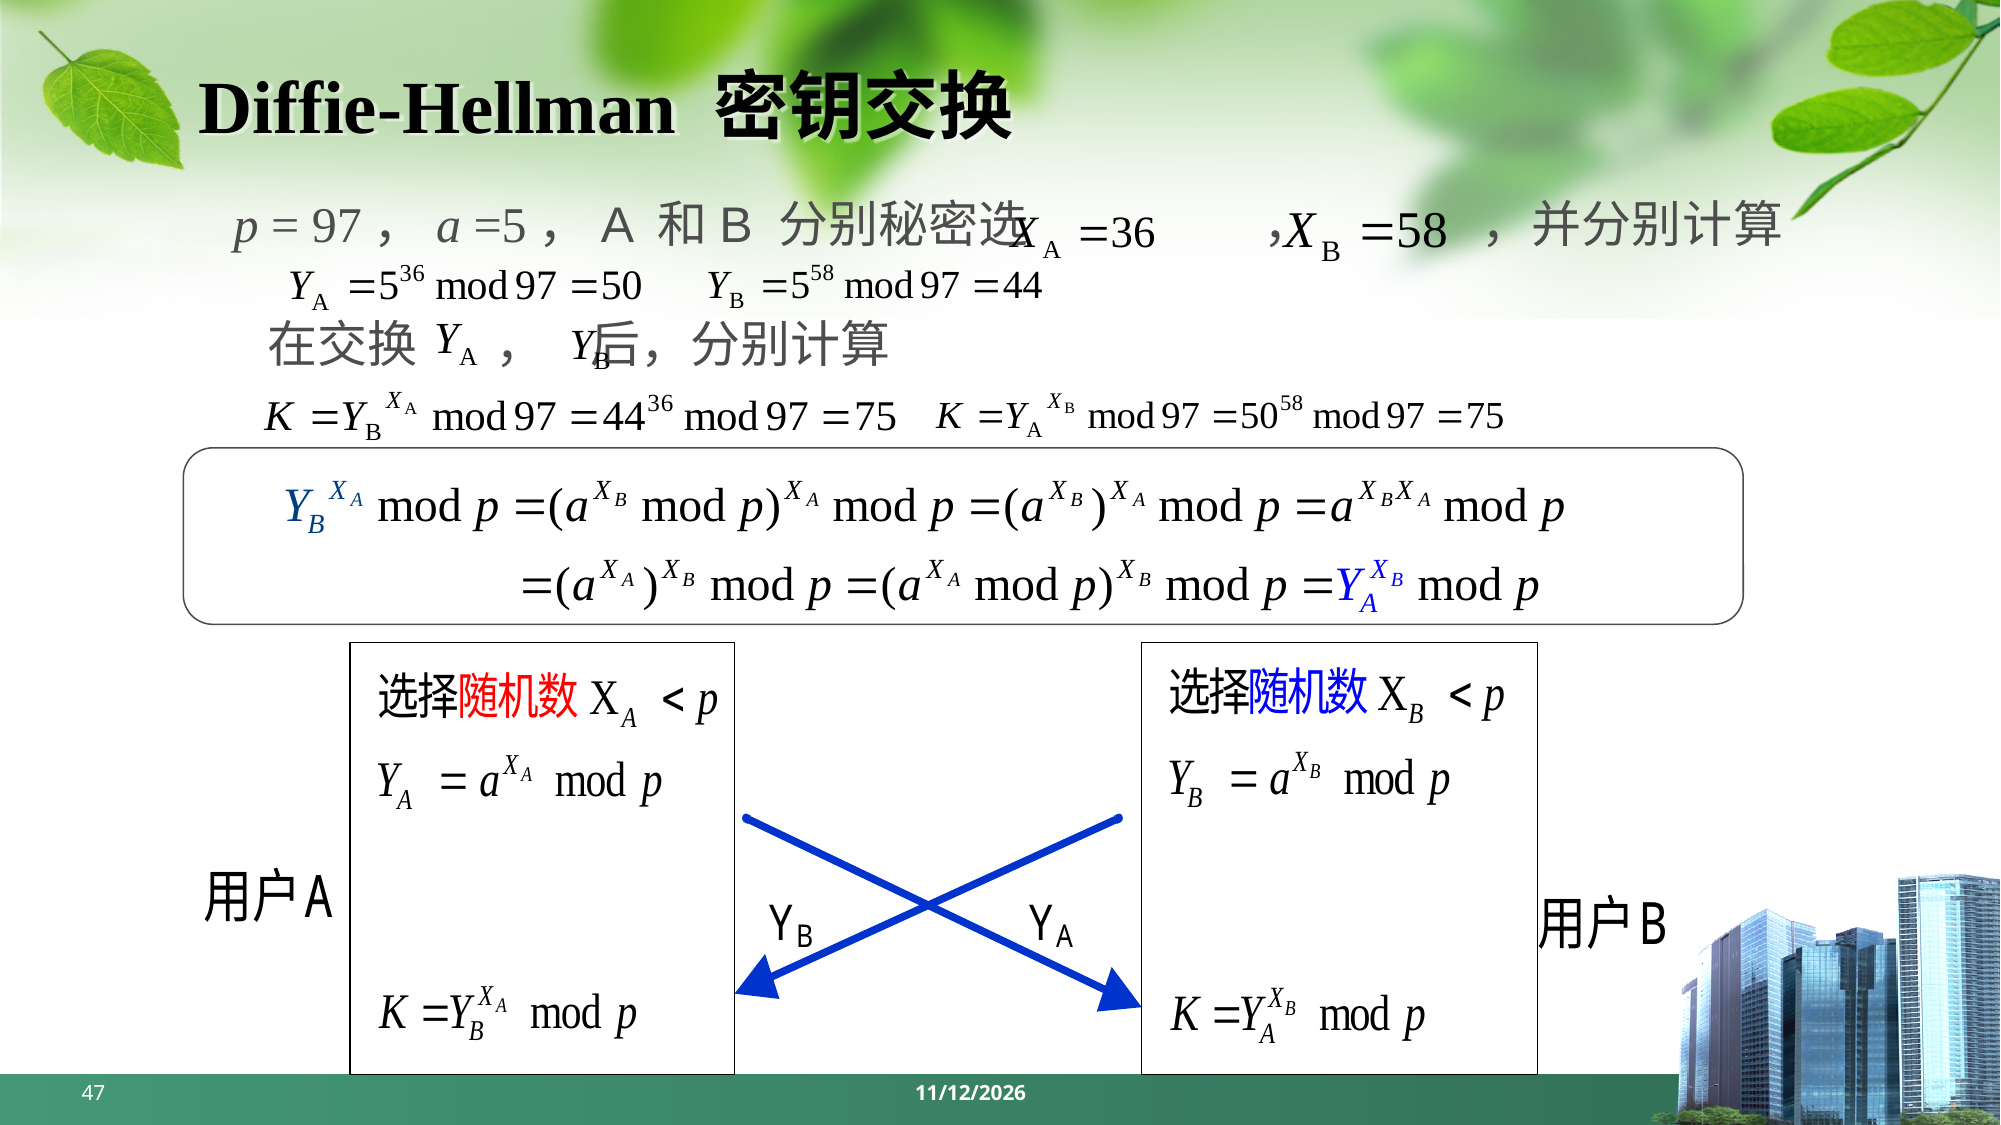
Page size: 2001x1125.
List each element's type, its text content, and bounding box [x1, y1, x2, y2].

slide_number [900, 1088, 1367, 1113]
picture [0, 0, 2000, 319]
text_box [1273, 199, 1452, 271]
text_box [430, 309, 486, 373]
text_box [278, 469, 1578, 622]
title Diffie-Hellman 密钥交换 [183, 57, 1767, 150]
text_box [565, 315, 620, 378]
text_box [1001, 204, 1160, 267]
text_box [702, 255, 1049, 316]
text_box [928, 383, 1509, 445]
text_box p = 97，a =5，A 和B 分别秘密选 ， ，并分别计算 在交换 ， 后，分别计算 [206, 184, 1922, 440]
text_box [162, 630, 1694, 1081]
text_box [284, 254, 651, 318]
text_box [183, 447, 1744, 625]
slide_number 47 [66, 1072, 184, 1113]
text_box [256, 380, 904, 449]
